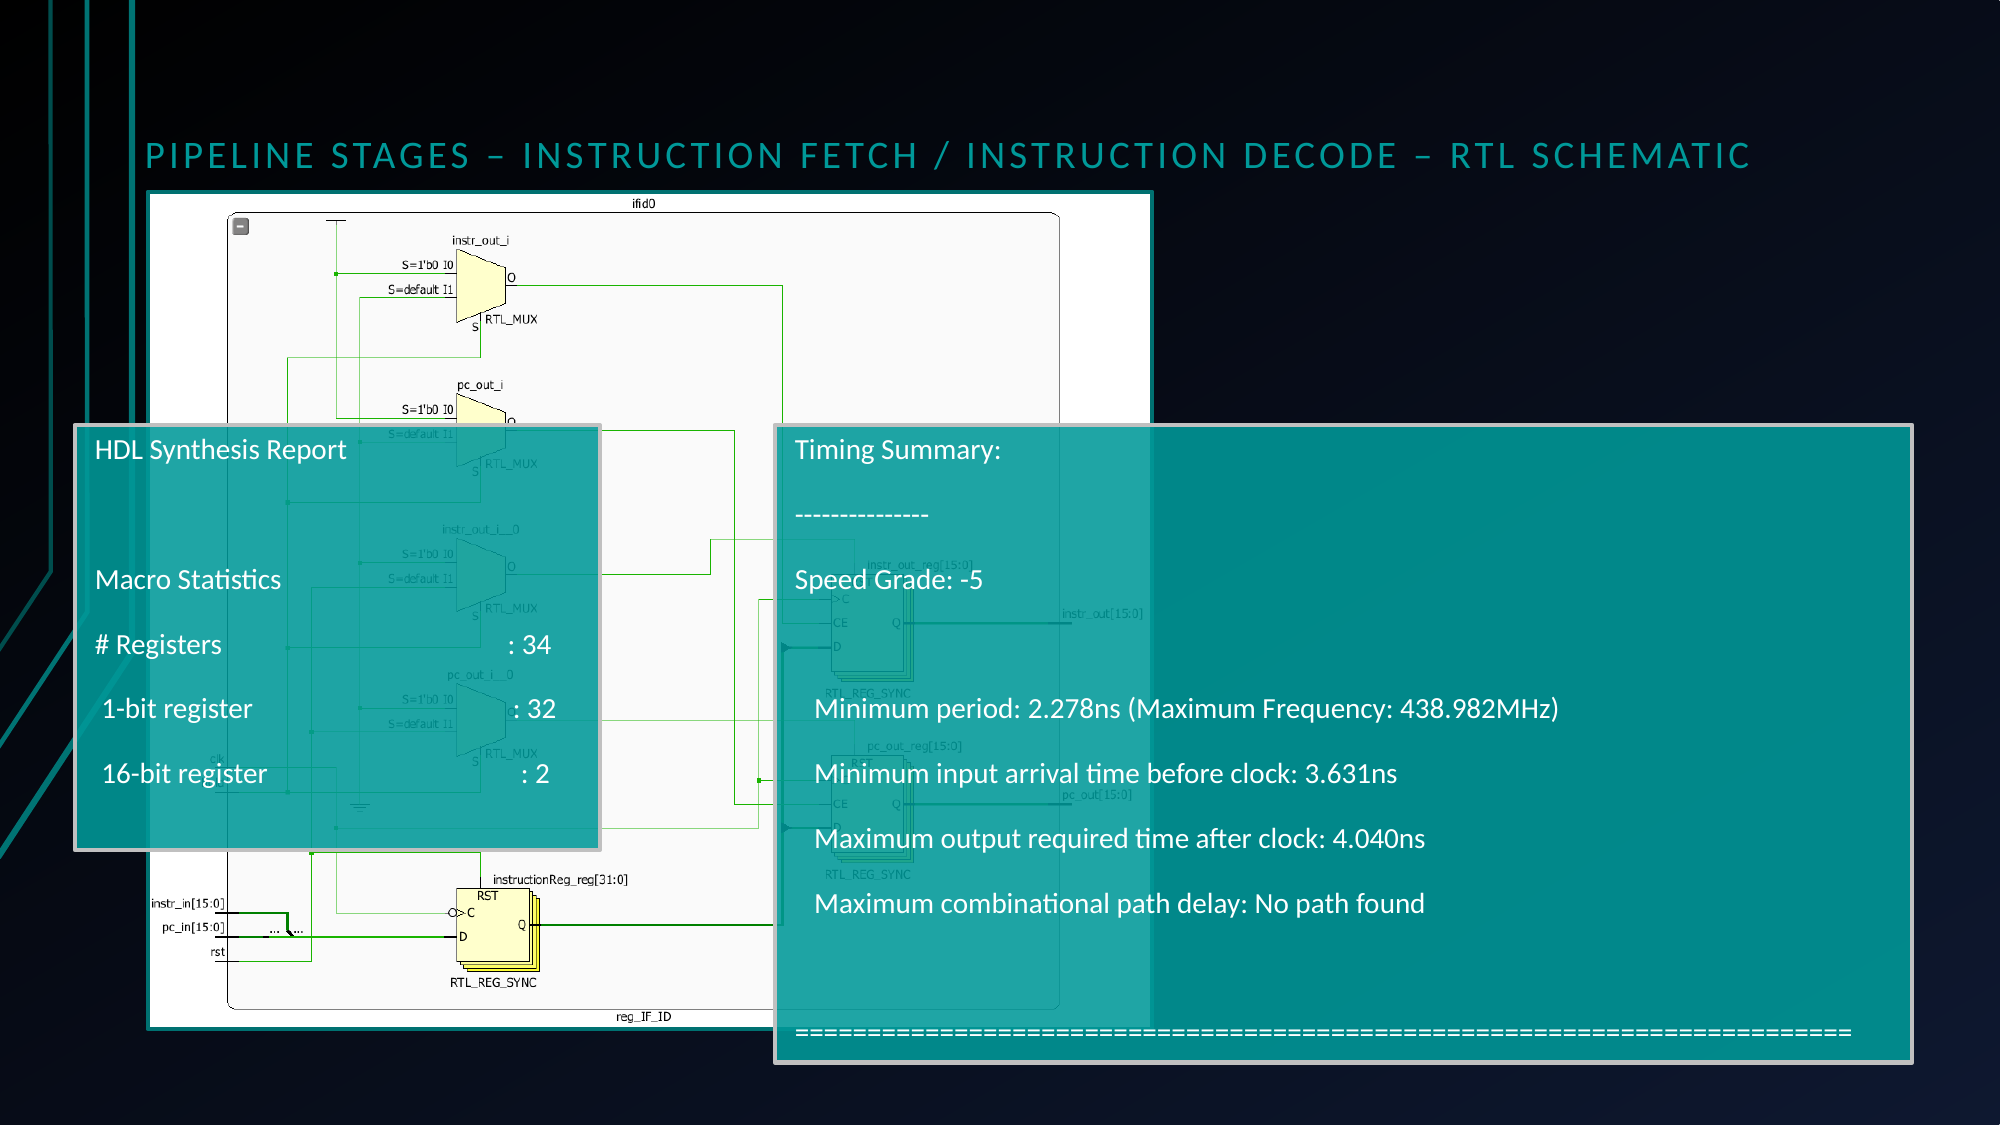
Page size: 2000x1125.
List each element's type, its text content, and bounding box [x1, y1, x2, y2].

text_box Timing Summary: --------------- Speed Grade: -5 Minimum period: 2.278ns (Maximum Frequency: 438.982MHz) Minimum input arrival time before clock: 3.631ns Maximum output required time after clock: 4.040ns Maximum combinational path delay: No path found ========================================================================= [774, 425, 1913, 1063]
title Pipeline Stages – Instruction Fetch / Instruction Decode – RTL SCHEMATIC [124, 99, 1825, 188]
list HDL Synthesis Report Macro Statistics # Registers : 34 1-bit register : 32 16-bit register : 2 [74, 425, 146, 850]
picture [149, 193, 1151, 1028]
